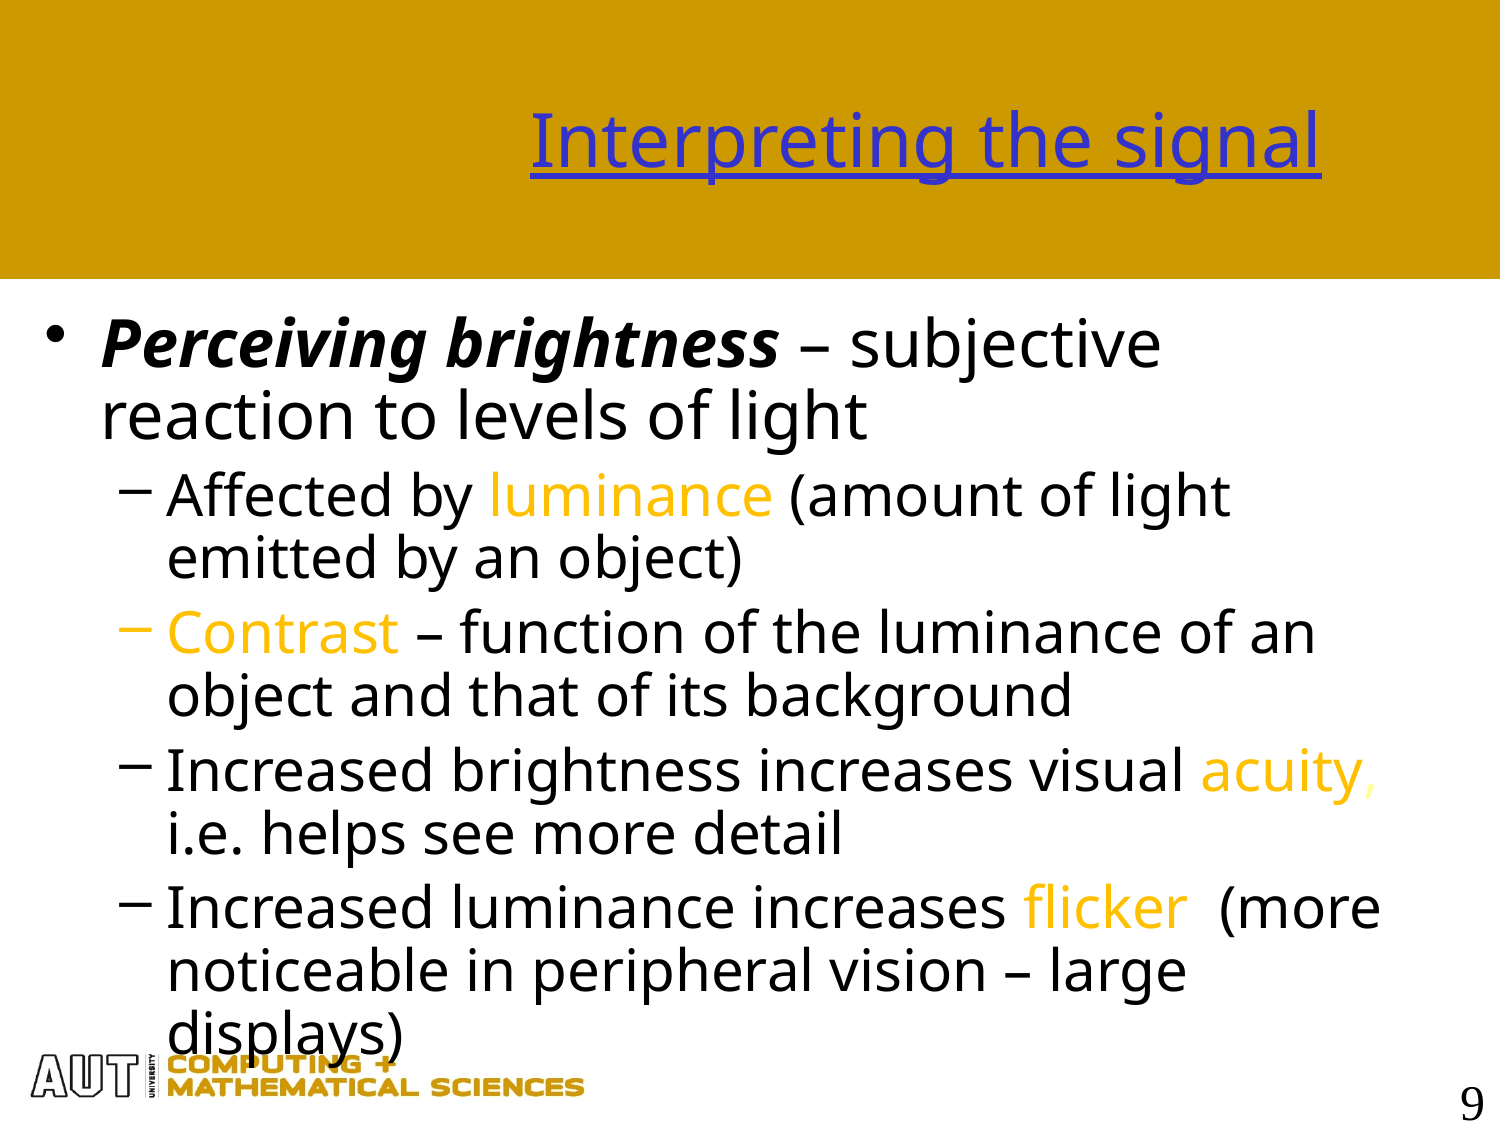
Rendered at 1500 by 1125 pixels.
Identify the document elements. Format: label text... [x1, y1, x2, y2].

title Interpreting the signal [62, 49, 1338, 238]
slide_number 9 [1320, 1063, 1500, 1125]
list Perceiving brightness – subjective reaction to levels of light Affected by luminance (amount of light emitted by an object) Contrast – function of the luminance of an object and that of its background Increased brightness increases visual acuity, i.e. helps see more detail Increased luminance increases flicker (more noticeable in peripheral vision – large displays) [29, 302, 1438, 1036]
picture [5, 1034, 609, 1118]
